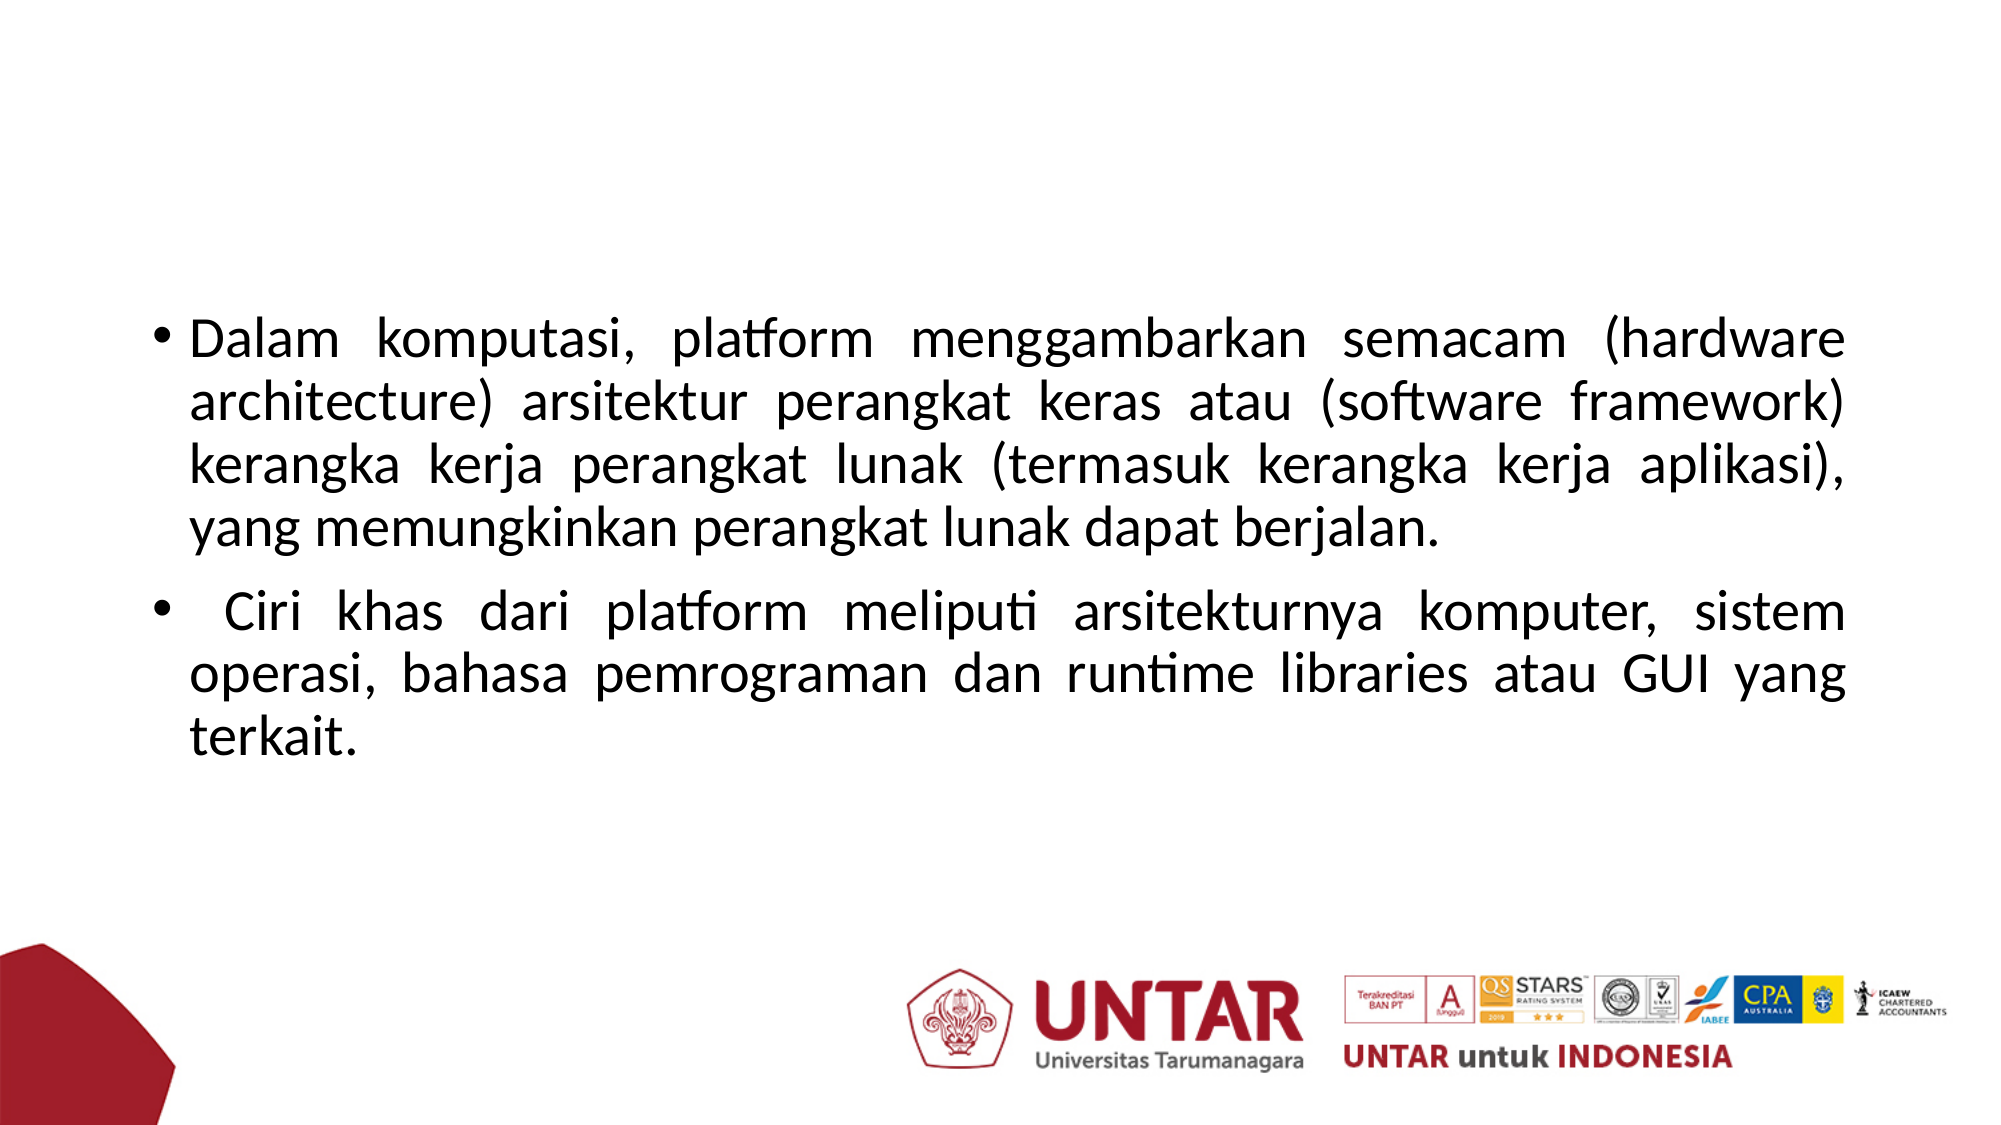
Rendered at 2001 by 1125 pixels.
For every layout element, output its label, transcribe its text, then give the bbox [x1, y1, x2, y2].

picture [0, 0, 2001, 1125]
list Dalam komputasi, platform menggambarkan semacam (hardware architecture) arsitektur perangkat keras atau (software framework) kerangka kerja perangkat lunak (termasuk kerangka kerja aplikasi), yang memungkinkan perangkat lunak dapat berjalan. Ciri khas dari platform meliputi arsitekturnya komputer, sistem operasi, bahasa pemrograman dan runtime libraries atau GUI yang terkait. [137, 299, 1863, 1014]
